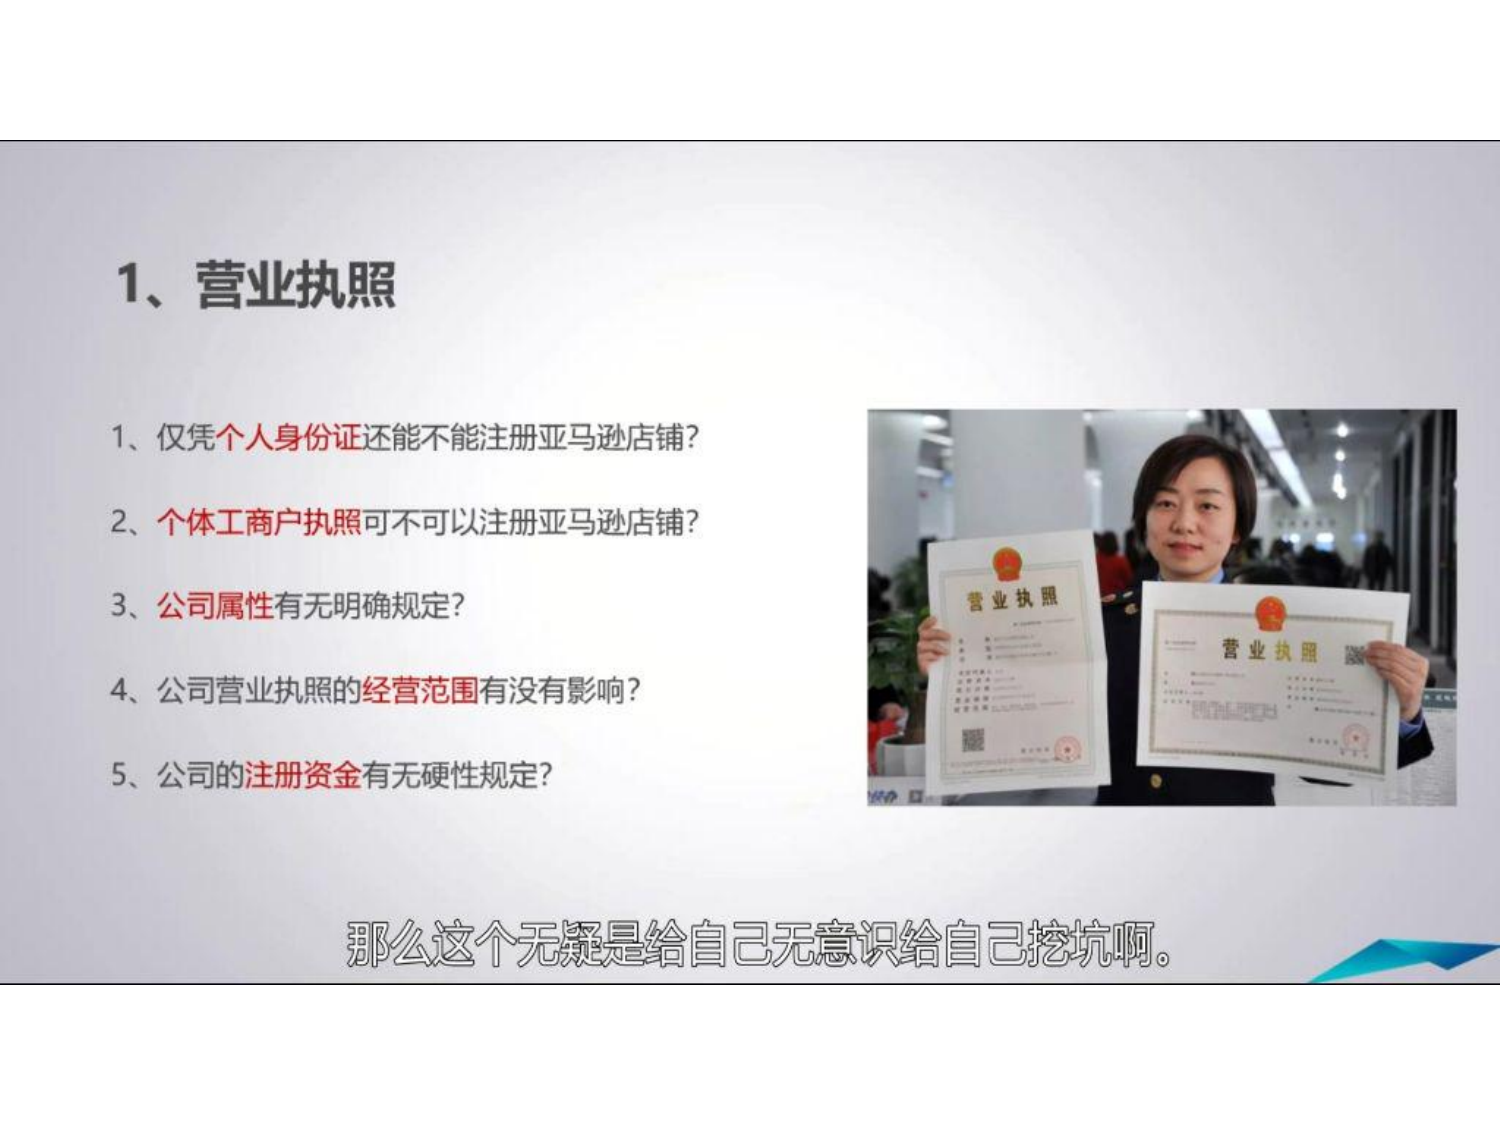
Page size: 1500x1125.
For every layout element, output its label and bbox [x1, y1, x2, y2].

picture [0, 140, 1500, 985]
